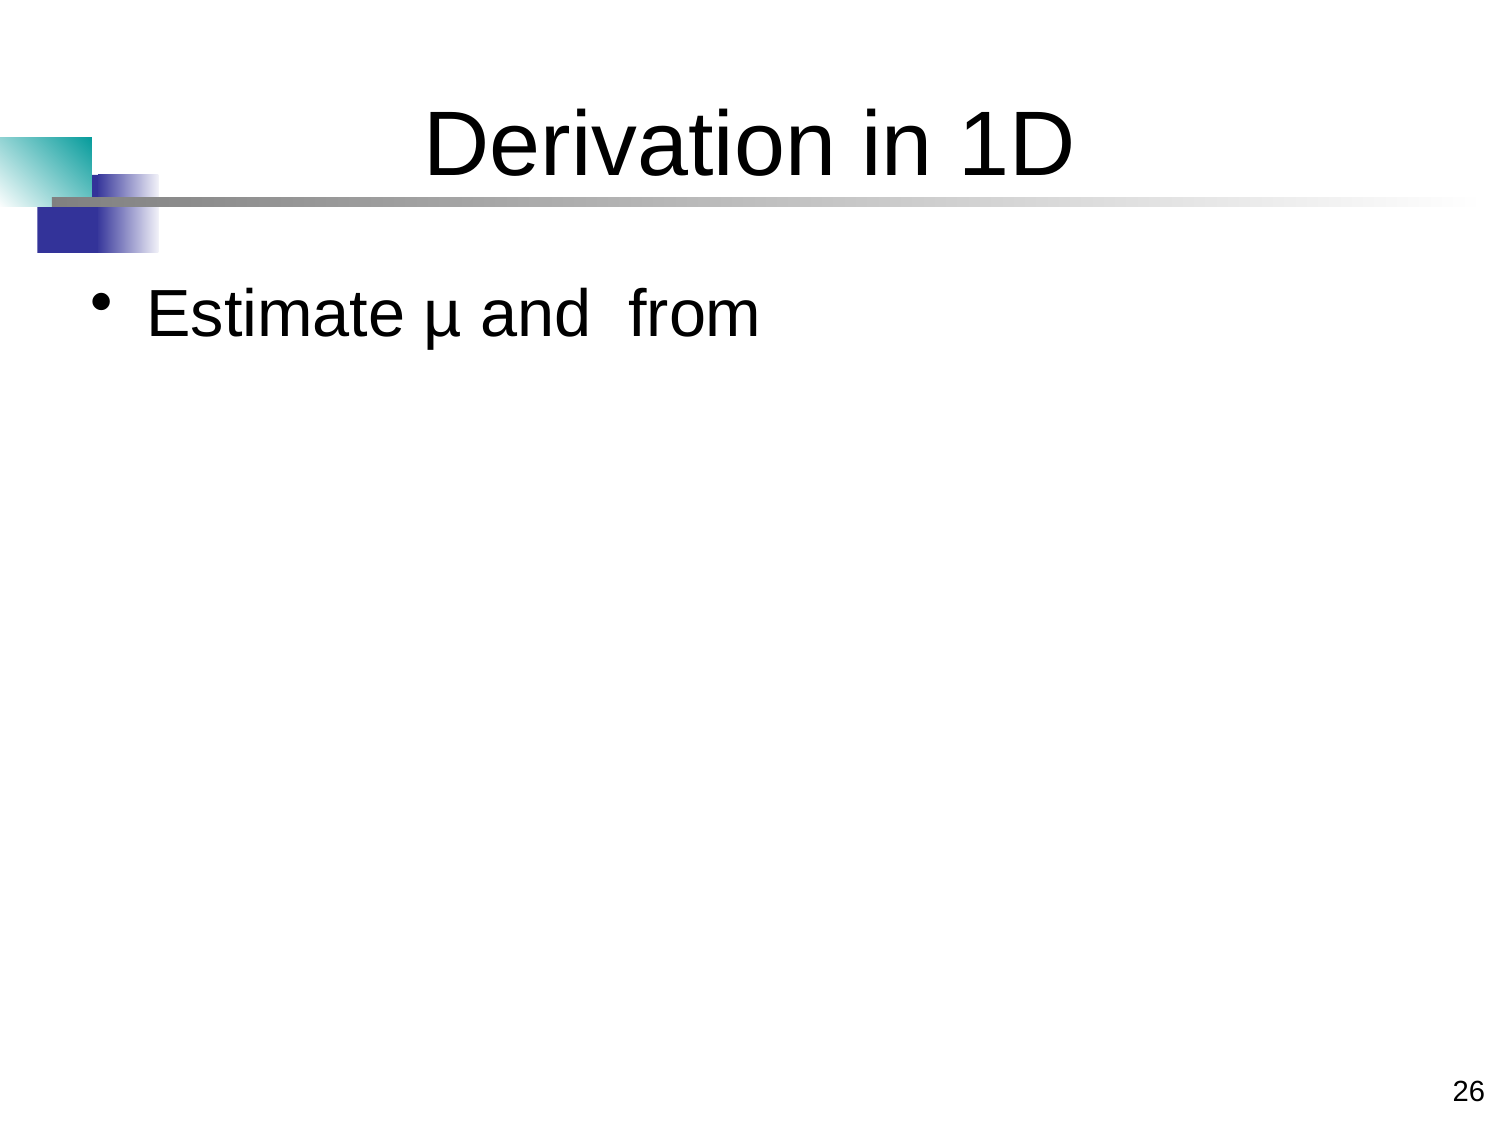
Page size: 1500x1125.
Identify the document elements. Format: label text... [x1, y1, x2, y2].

title Derivation in 1D [75, 45, 1425, 233]
